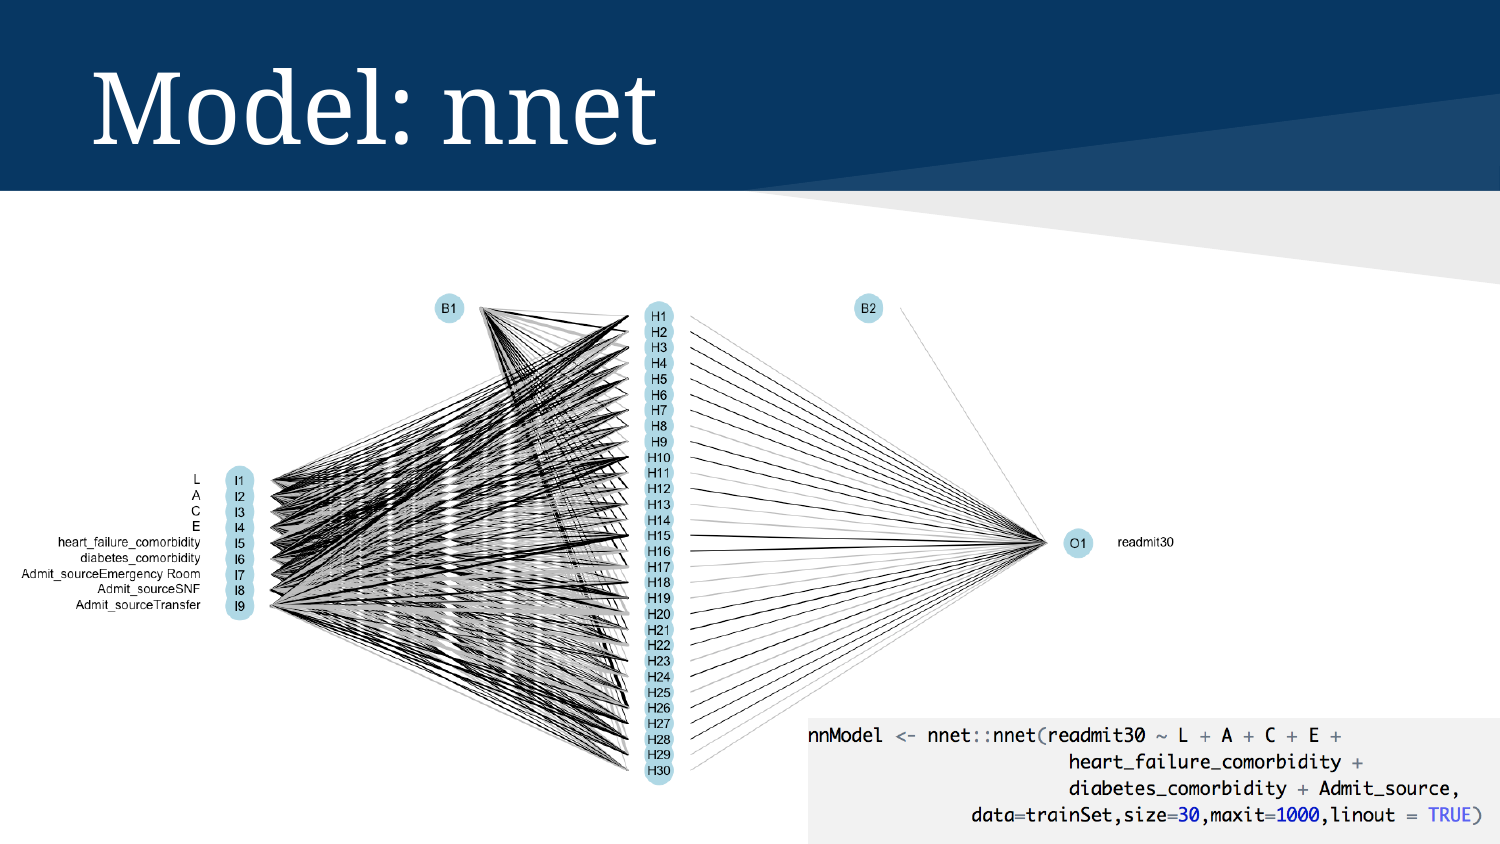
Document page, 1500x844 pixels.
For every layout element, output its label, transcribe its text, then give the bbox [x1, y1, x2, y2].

title Model: nnet [75, 33, 1425, 175]
picture [0, 245, 1500, 844]
